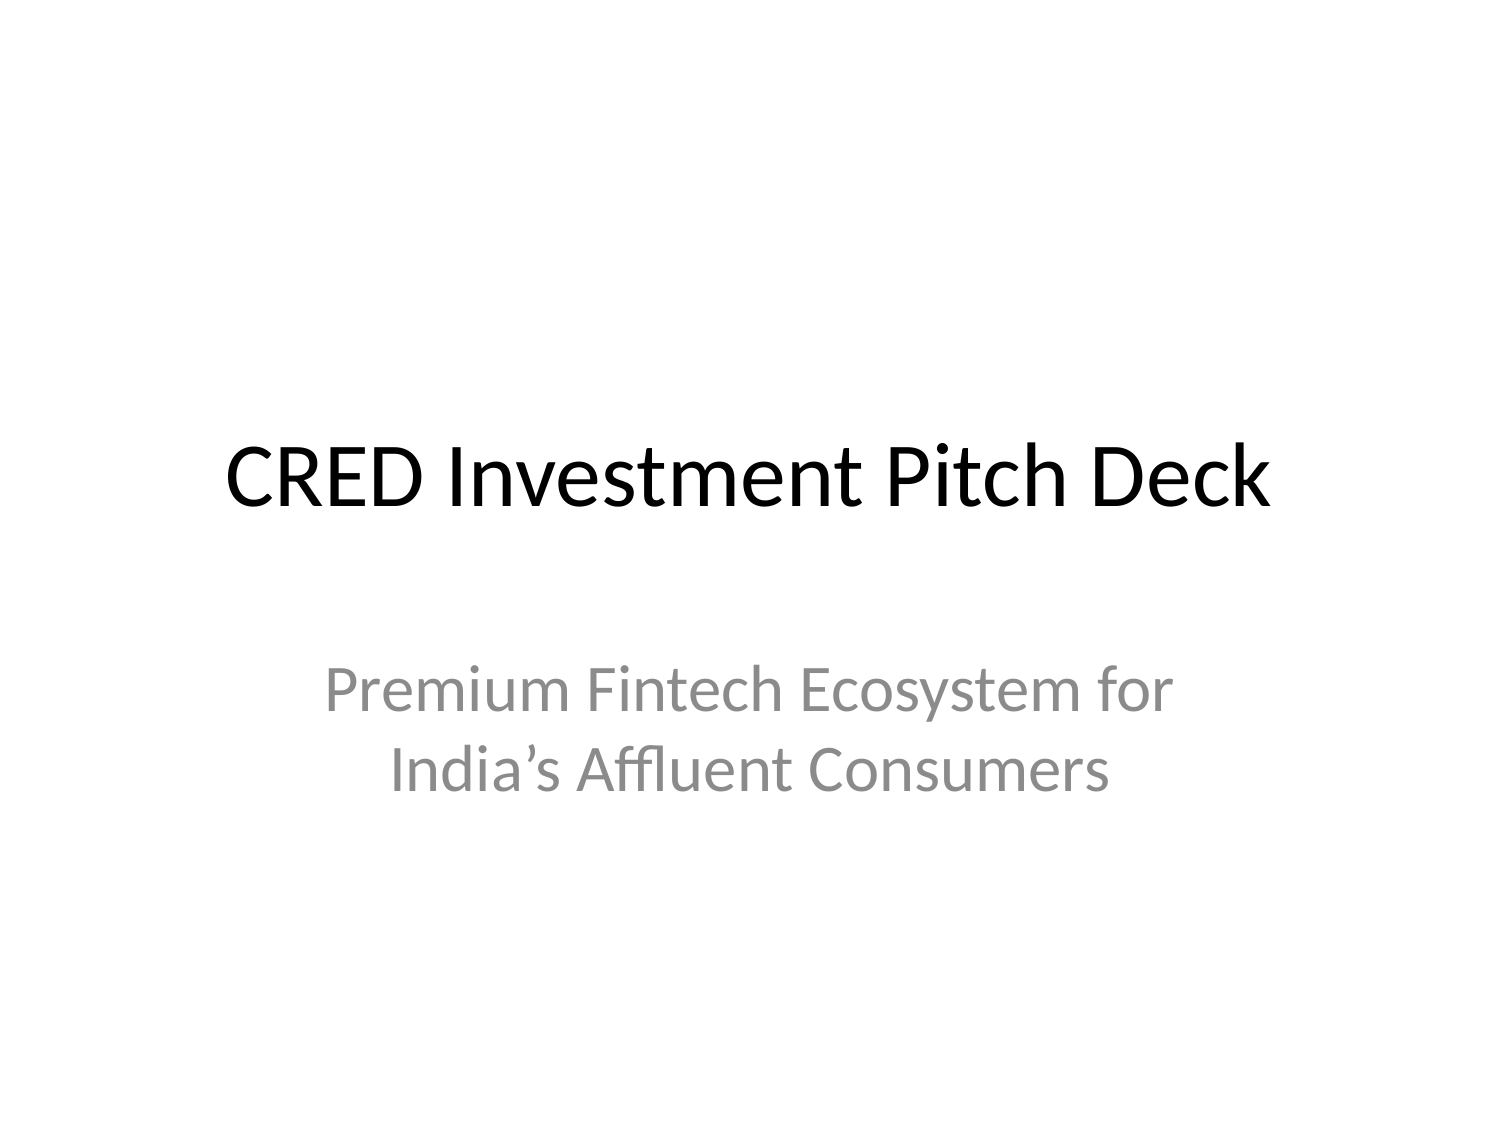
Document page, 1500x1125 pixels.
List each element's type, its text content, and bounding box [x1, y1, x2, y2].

subtitle Premium Fintech Ecosystem for India’s Affluent Consumers [225, 637, 1275, 925]
title CRED Investment Pitch Deck [112, 349, 1388, 591]
